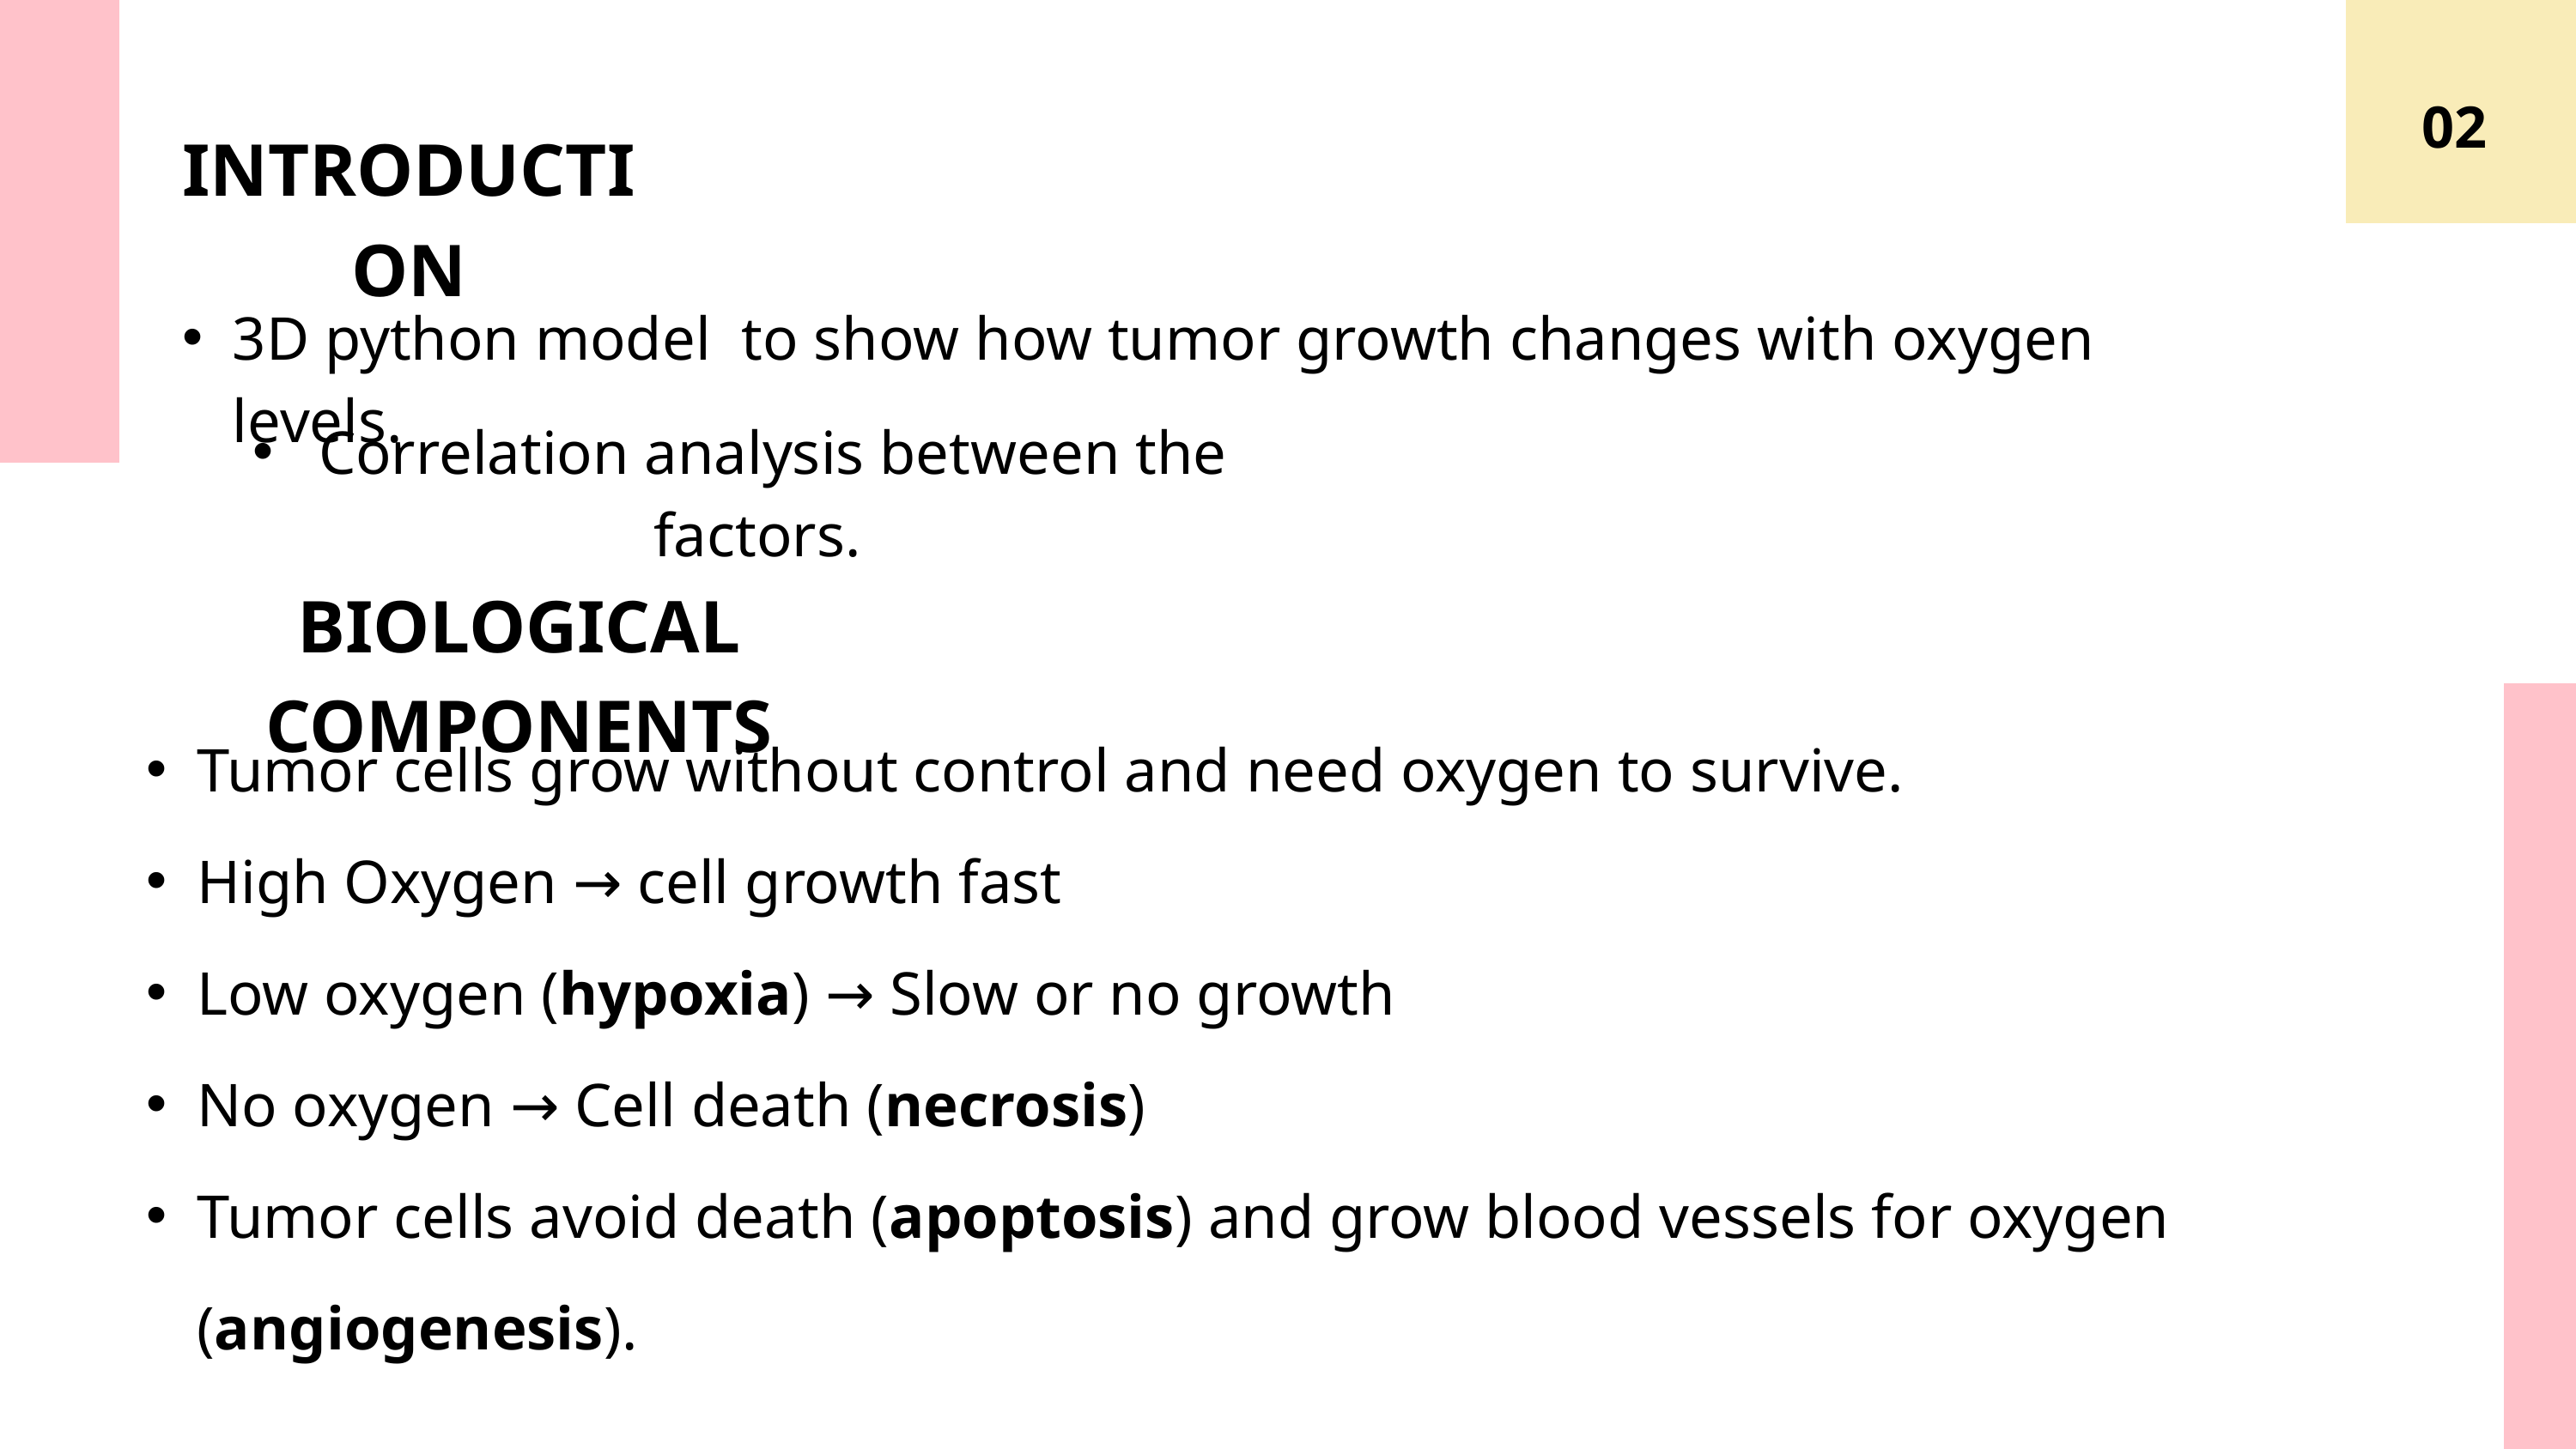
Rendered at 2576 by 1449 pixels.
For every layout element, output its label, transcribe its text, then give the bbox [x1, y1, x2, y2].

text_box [2345, 0, 2576, 223]
text_box Tumor cells grow without control and need oxygen to survive. High Oxygen → cell growth fast Low oxygen (hypoxia) → Slow or no growth No oxygen → Cell death (necrosis) Tumor cells avoid death (apoptosis) and grow blood vessels for oxygen (angiogenesis). [96, 692, 2382, 1362]
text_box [2503, 682, 2576, 1449]
text_box 3D python model to show how tumor growth changes with oxygen levels. [132, 288, 2265, 455]
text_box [0, 0, 119, 463]
text_box INTRODUCTION [167, 110, 650, 288]
text_box BIOLOGICAL COMPONENTS [96, 567, 942, 767]
text_box Correlation analysis between the factors. [132, 403, 1297, 569]
